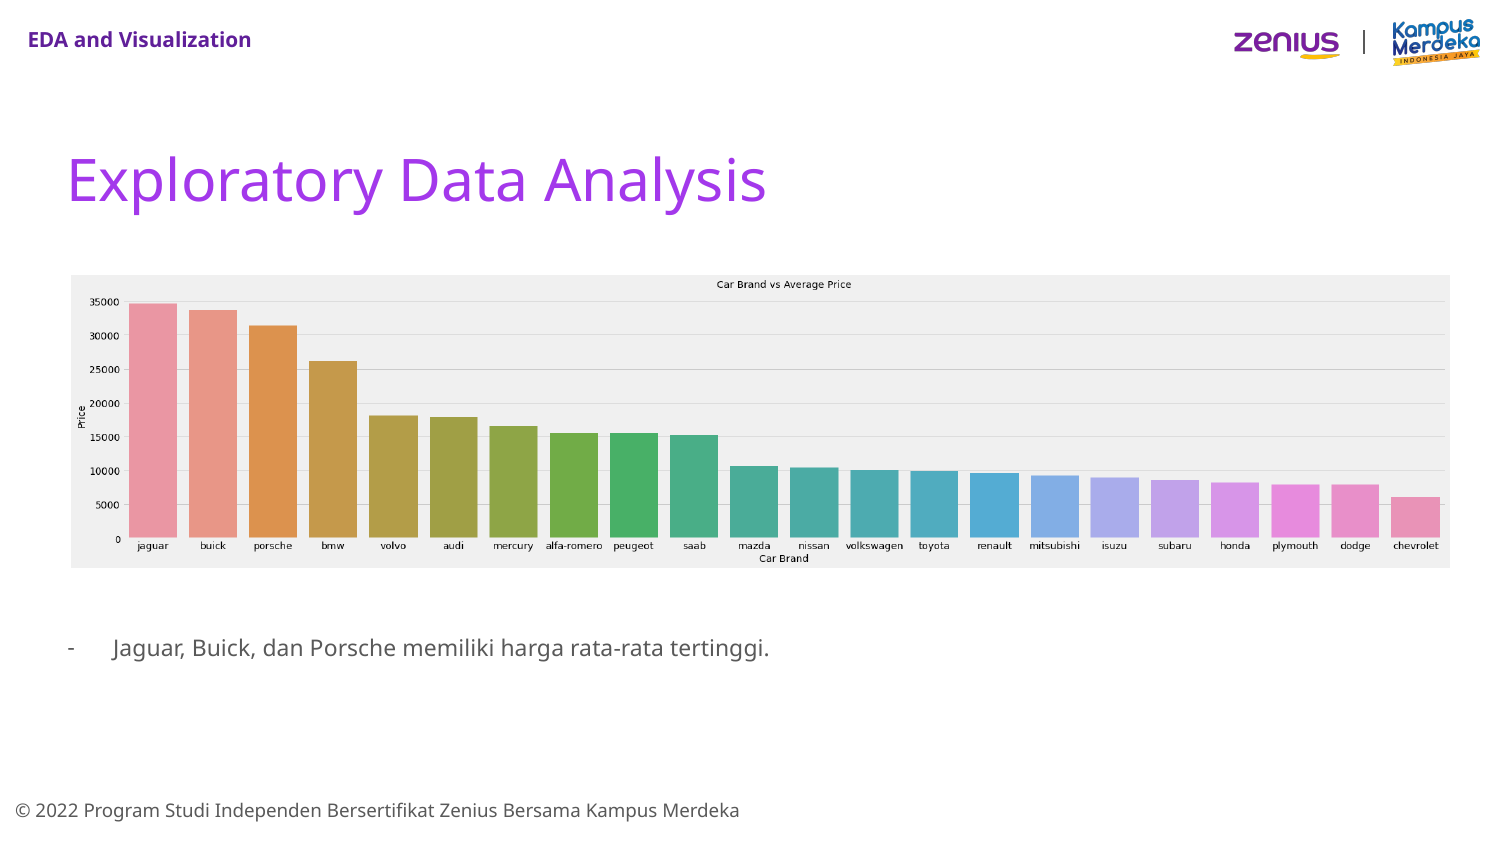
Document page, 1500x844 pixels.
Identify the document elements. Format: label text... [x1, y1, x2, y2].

title Exploratory Data Analysis [51, 110, 1443, 245]
text_box © 2022 Program Studi Independen Bersertifikat Zenius Bersama Kampus Merdeka [0, 787, 1468, 833]
picture [71, 274, 1451, 568]
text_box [1230, 15, 1480, 69]
text_box EDA and Visualization [12, 14, 1011, 65]
list Jaguar, Buick, dan Porsche memiliki harga rata-rata tertinggi. [51, 614, 1231, 692]
